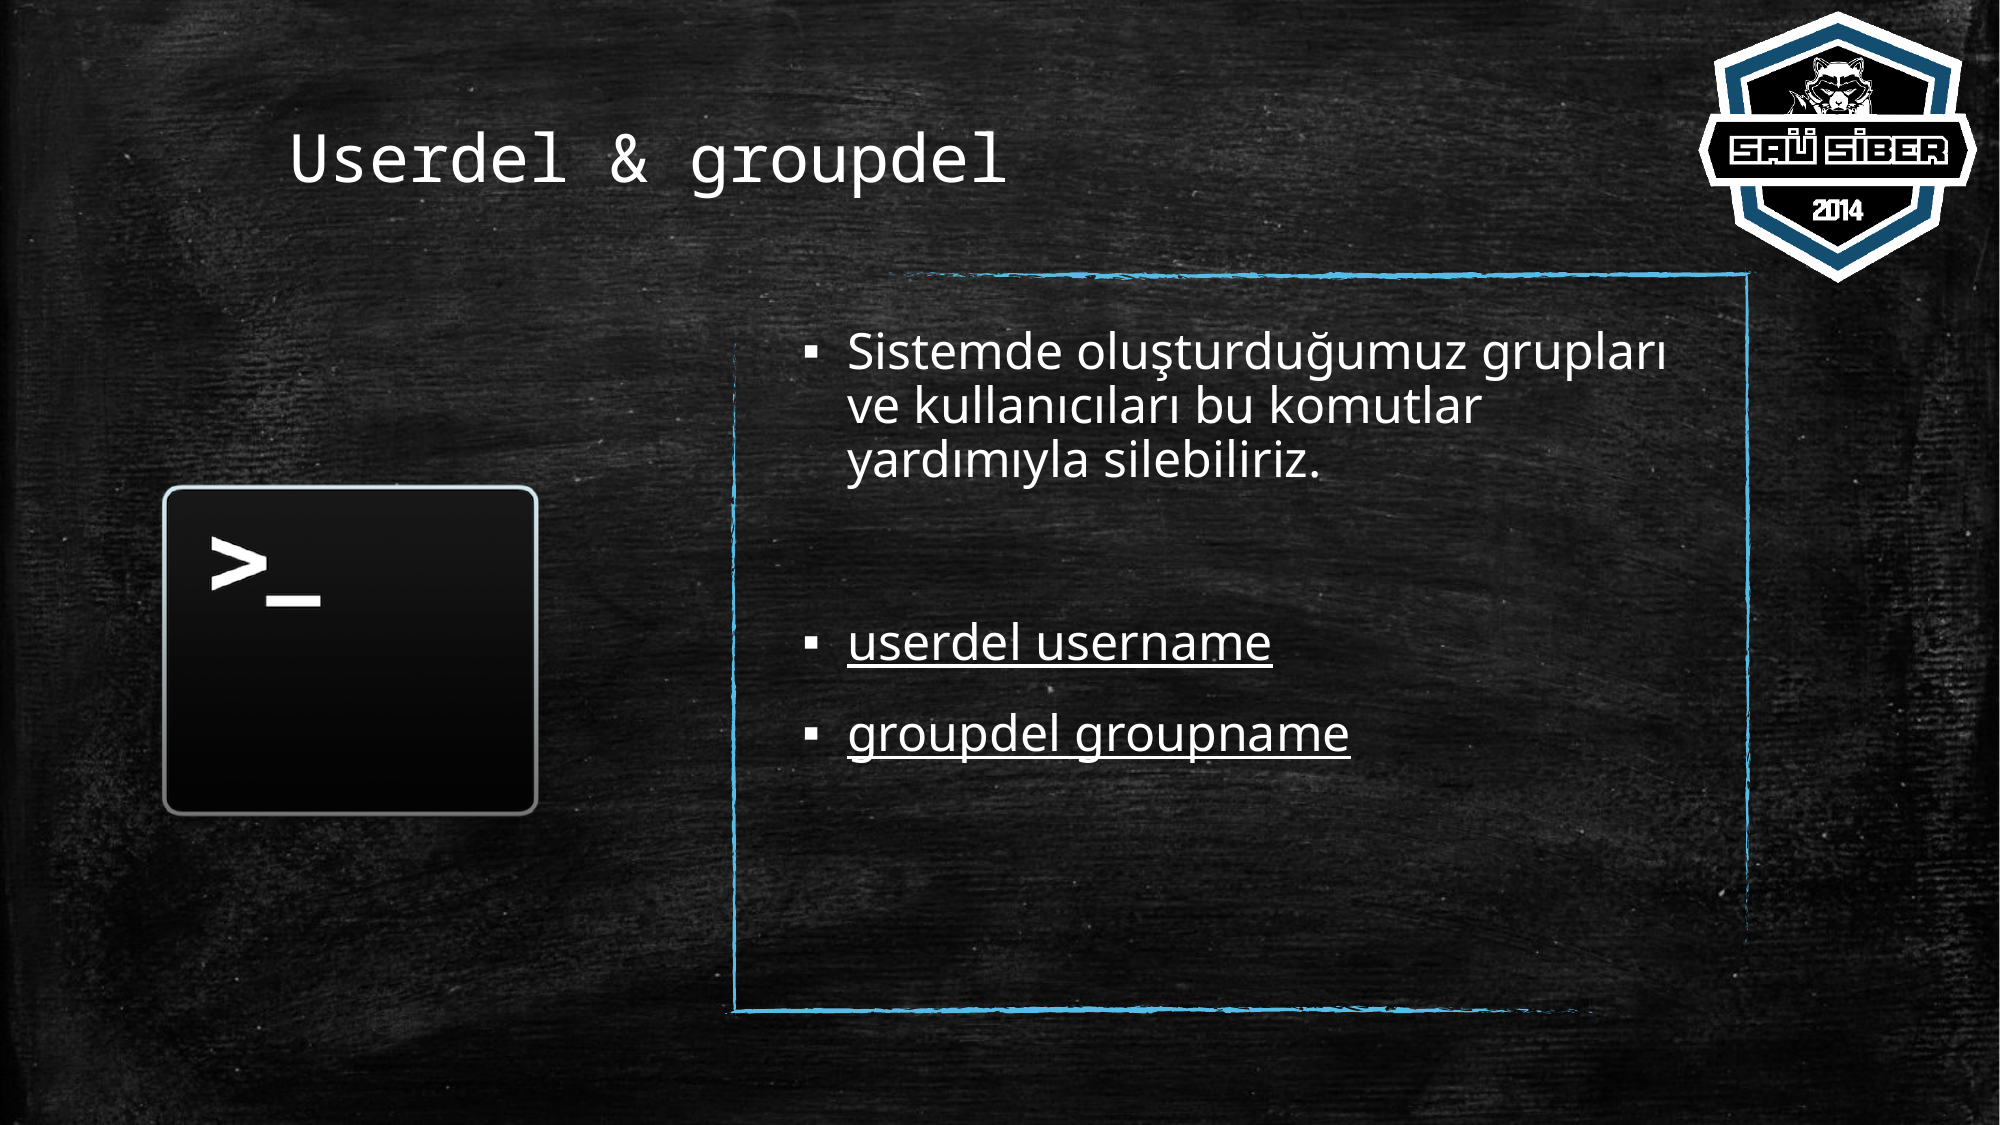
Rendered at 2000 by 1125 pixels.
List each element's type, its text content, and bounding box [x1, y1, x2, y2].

picture [137, 437, 563, 863]
title Userdel & groupdel [274, 37, 1637, 205]
list Sistemde oluşturduğumuz grupları ve kullanıcıları bu komutlar yardımıyla silebiliriz. userdel username groupdel groupname [787, 318, 1718, 982]
picture [1637, 0, 2000, 350]
